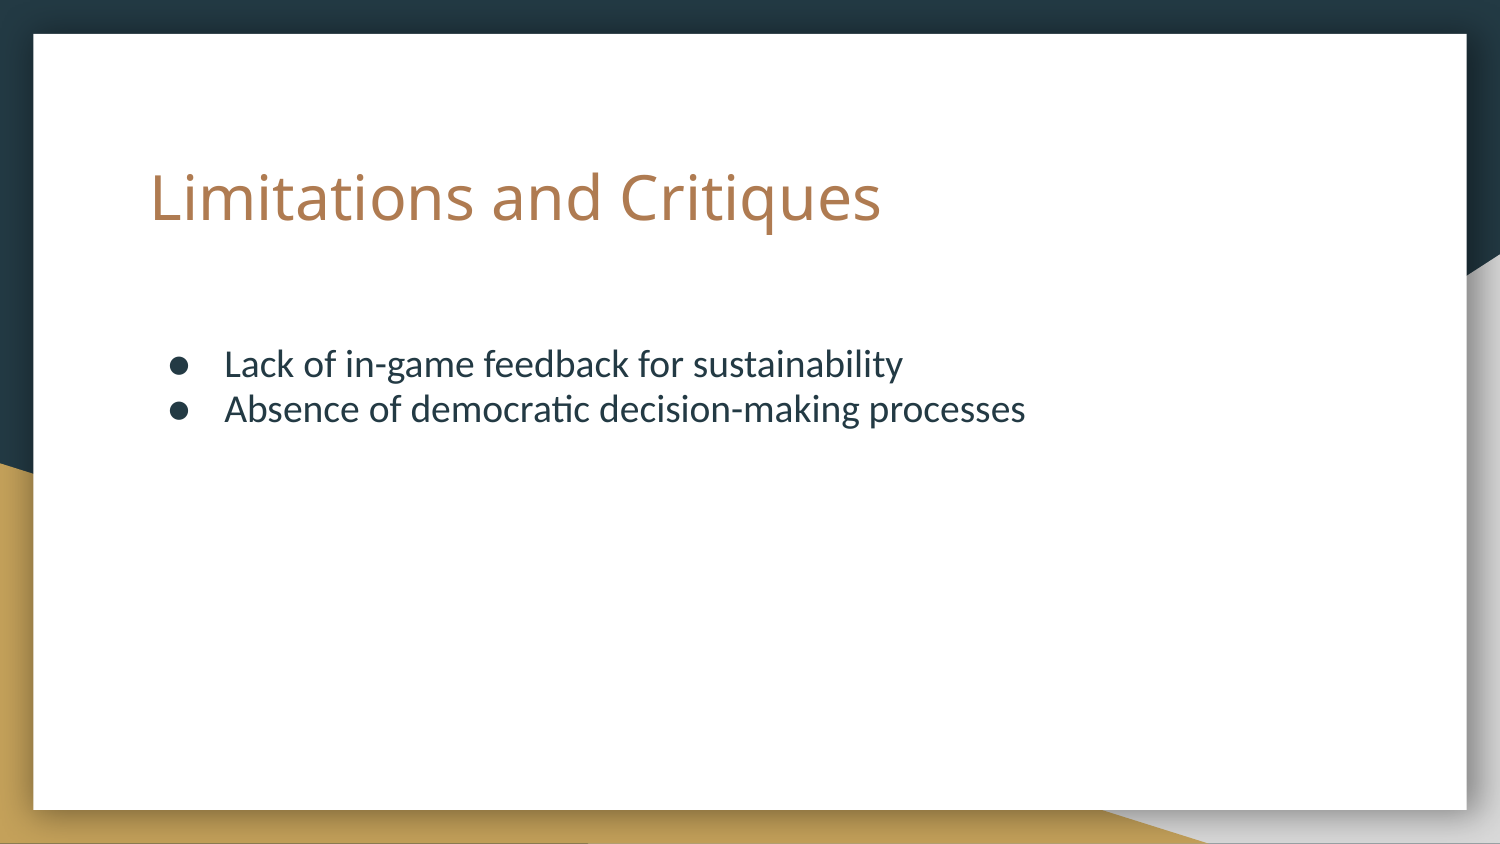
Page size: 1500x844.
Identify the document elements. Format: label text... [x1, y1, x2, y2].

list Lack of in-game feedback for sustainability Absence of democratic decision-making processes [134, 326, 1366, 729]
title Limitations and Critiques [134, 138, 1366, 296]
